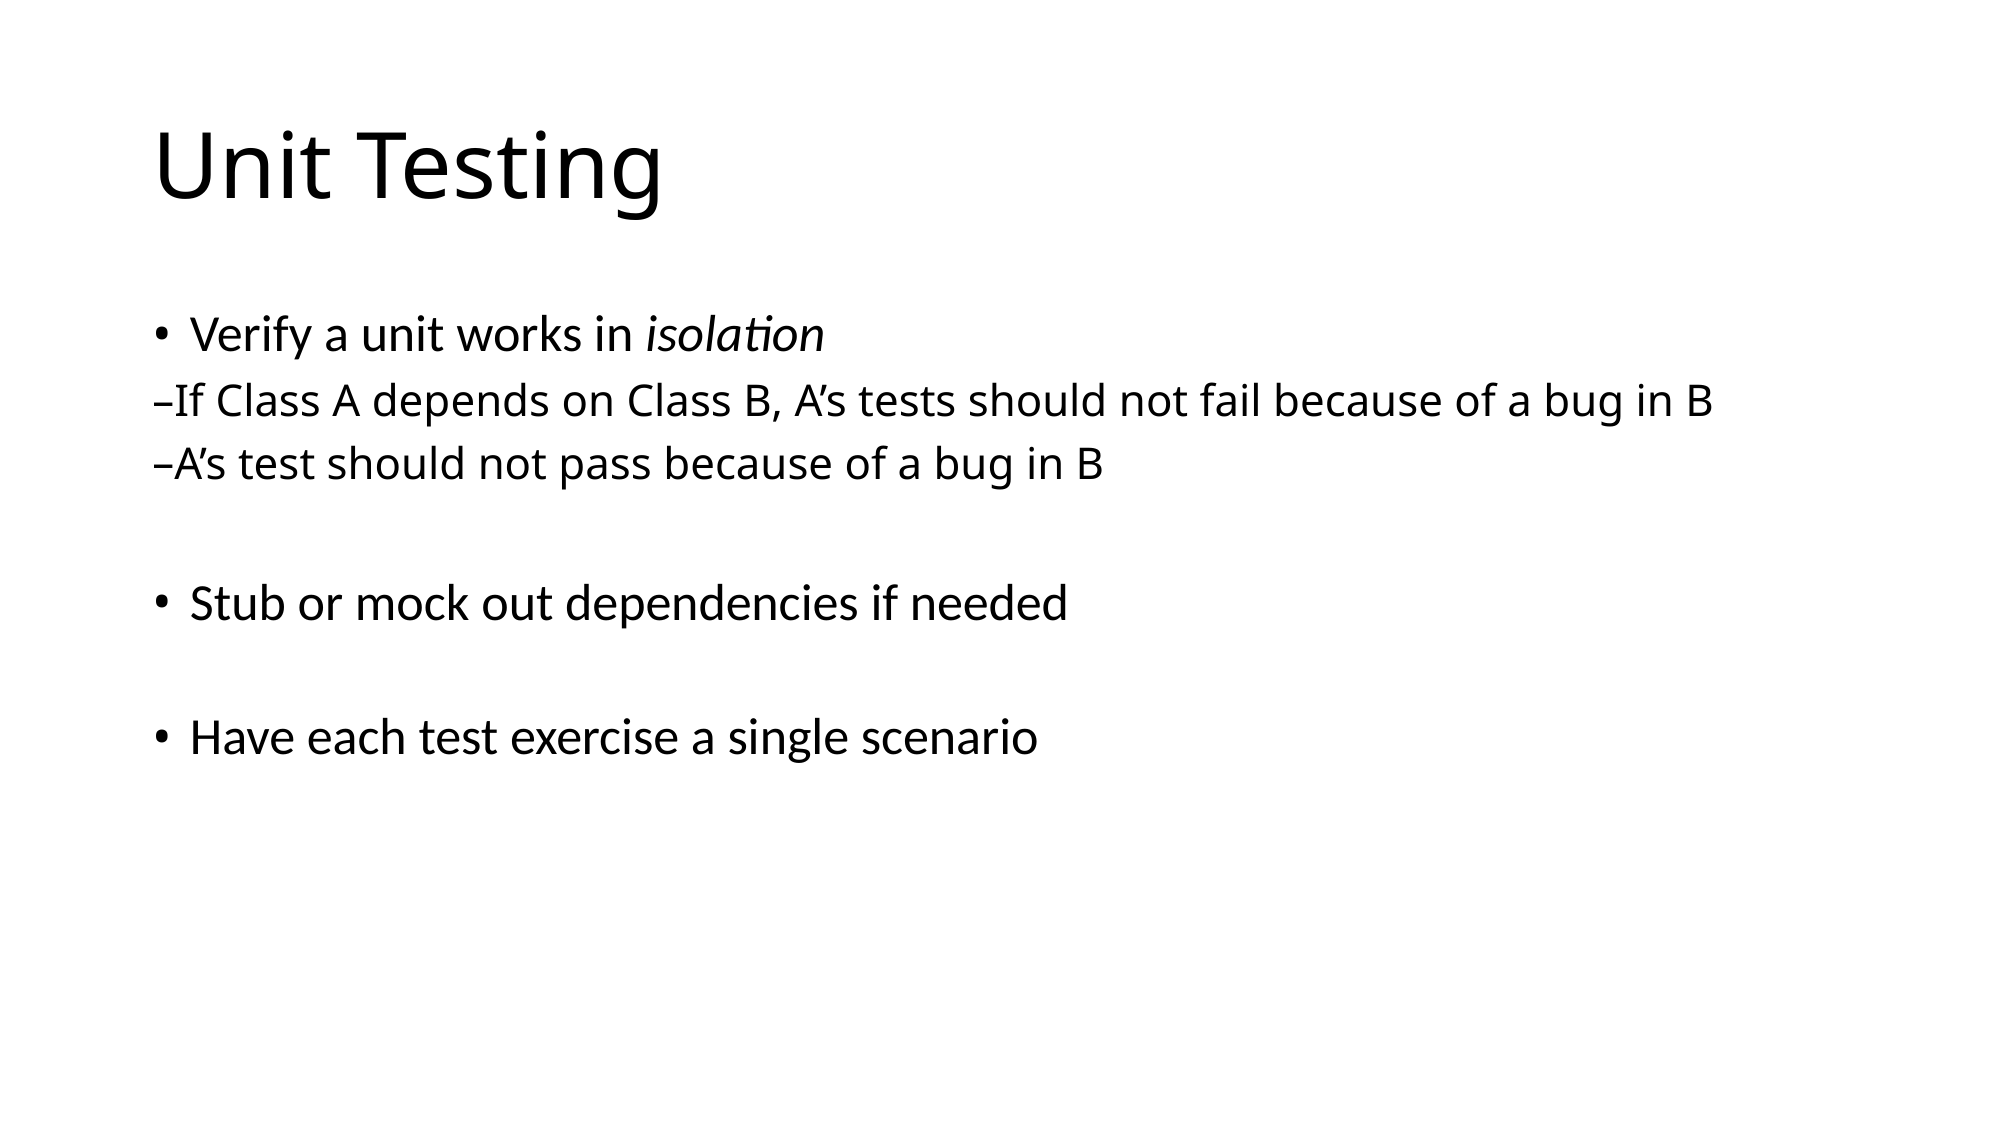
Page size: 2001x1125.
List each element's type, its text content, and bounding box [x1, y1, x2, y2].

list Verify a unit works in isolation If Class A depends on Class B, A’s tests should not fail because of a bug in B A’s test should not pass because of a bug in B Stub or mock out dependencies if needed Have each test exercise a single scenario [137, 299, 1863, 1014]
title Unit Testing [137, 59, 1863, 278]
